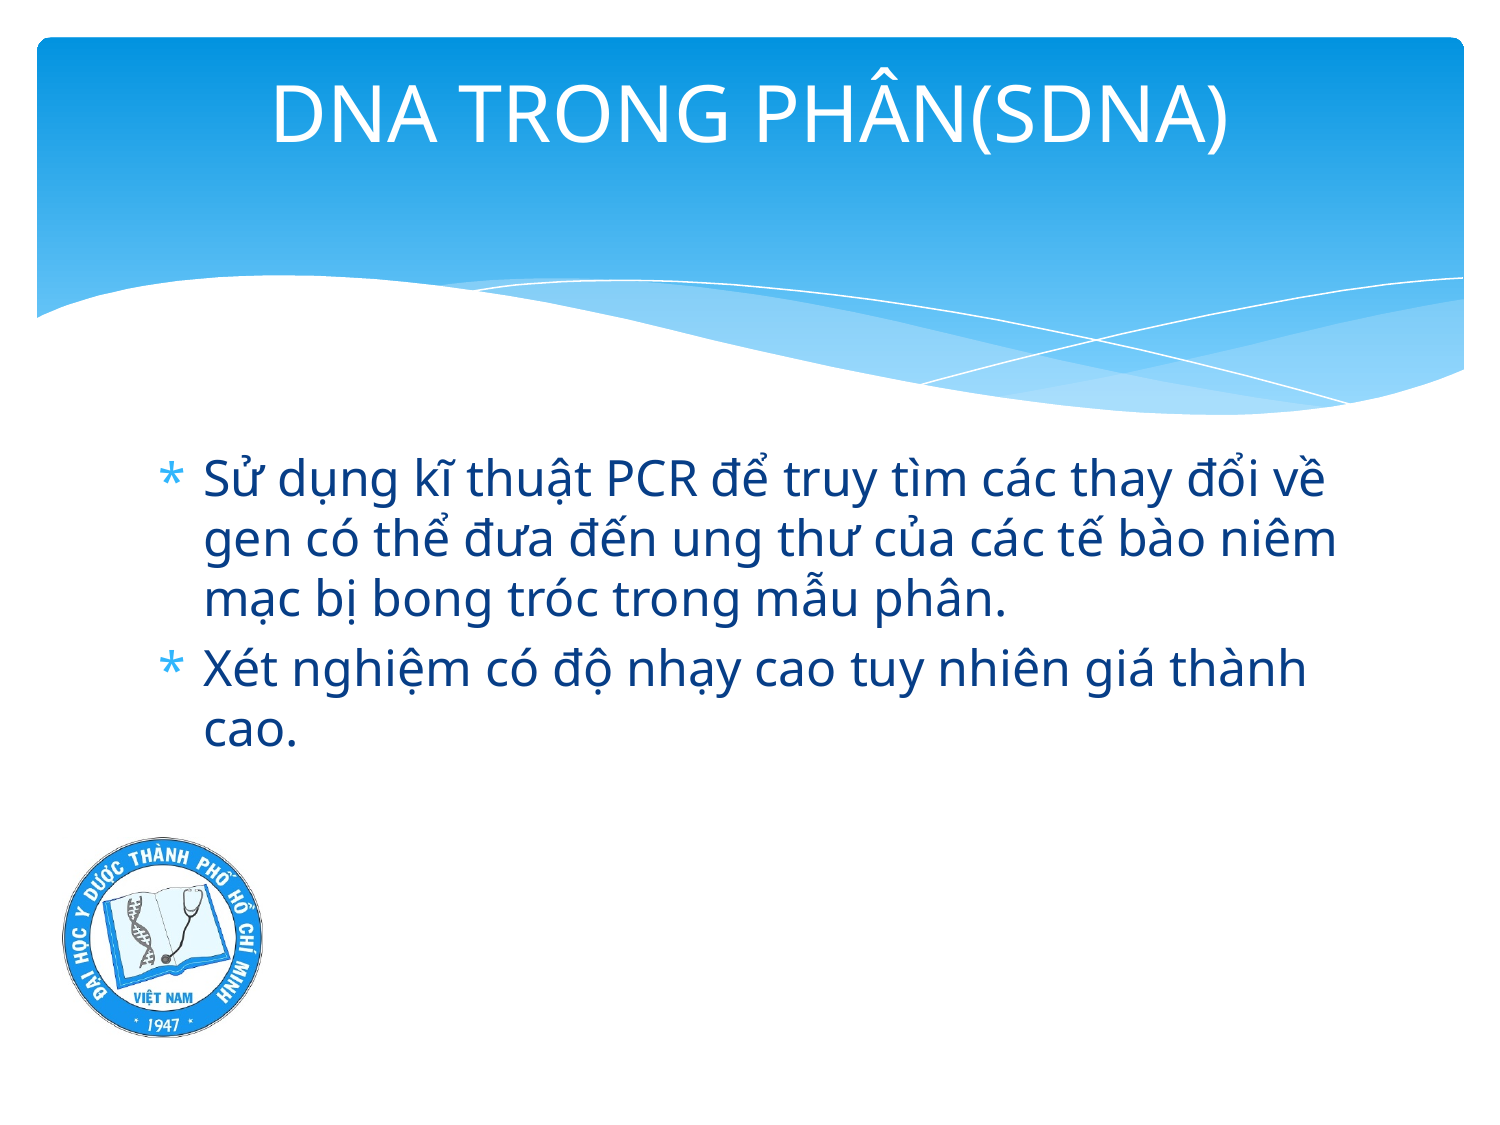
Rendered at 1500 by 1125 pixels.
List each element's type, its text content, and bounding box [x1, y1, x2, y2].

list Sử dụng kĩ thuật PCR để truy tìm các thay đổi về gen có thể đưa đến ung thư của các tế bào niêm mạc bị bong tróc trong mẫu phân. Xét nghiệm có độ nhạy cao tuy nhiên giá thành cao. [143, 438, 1359, 1005]
picture [62, 837, 263, 1038]
title DNA TRONG PHÂN(SDNA) [75, 55, 1425, 261]
